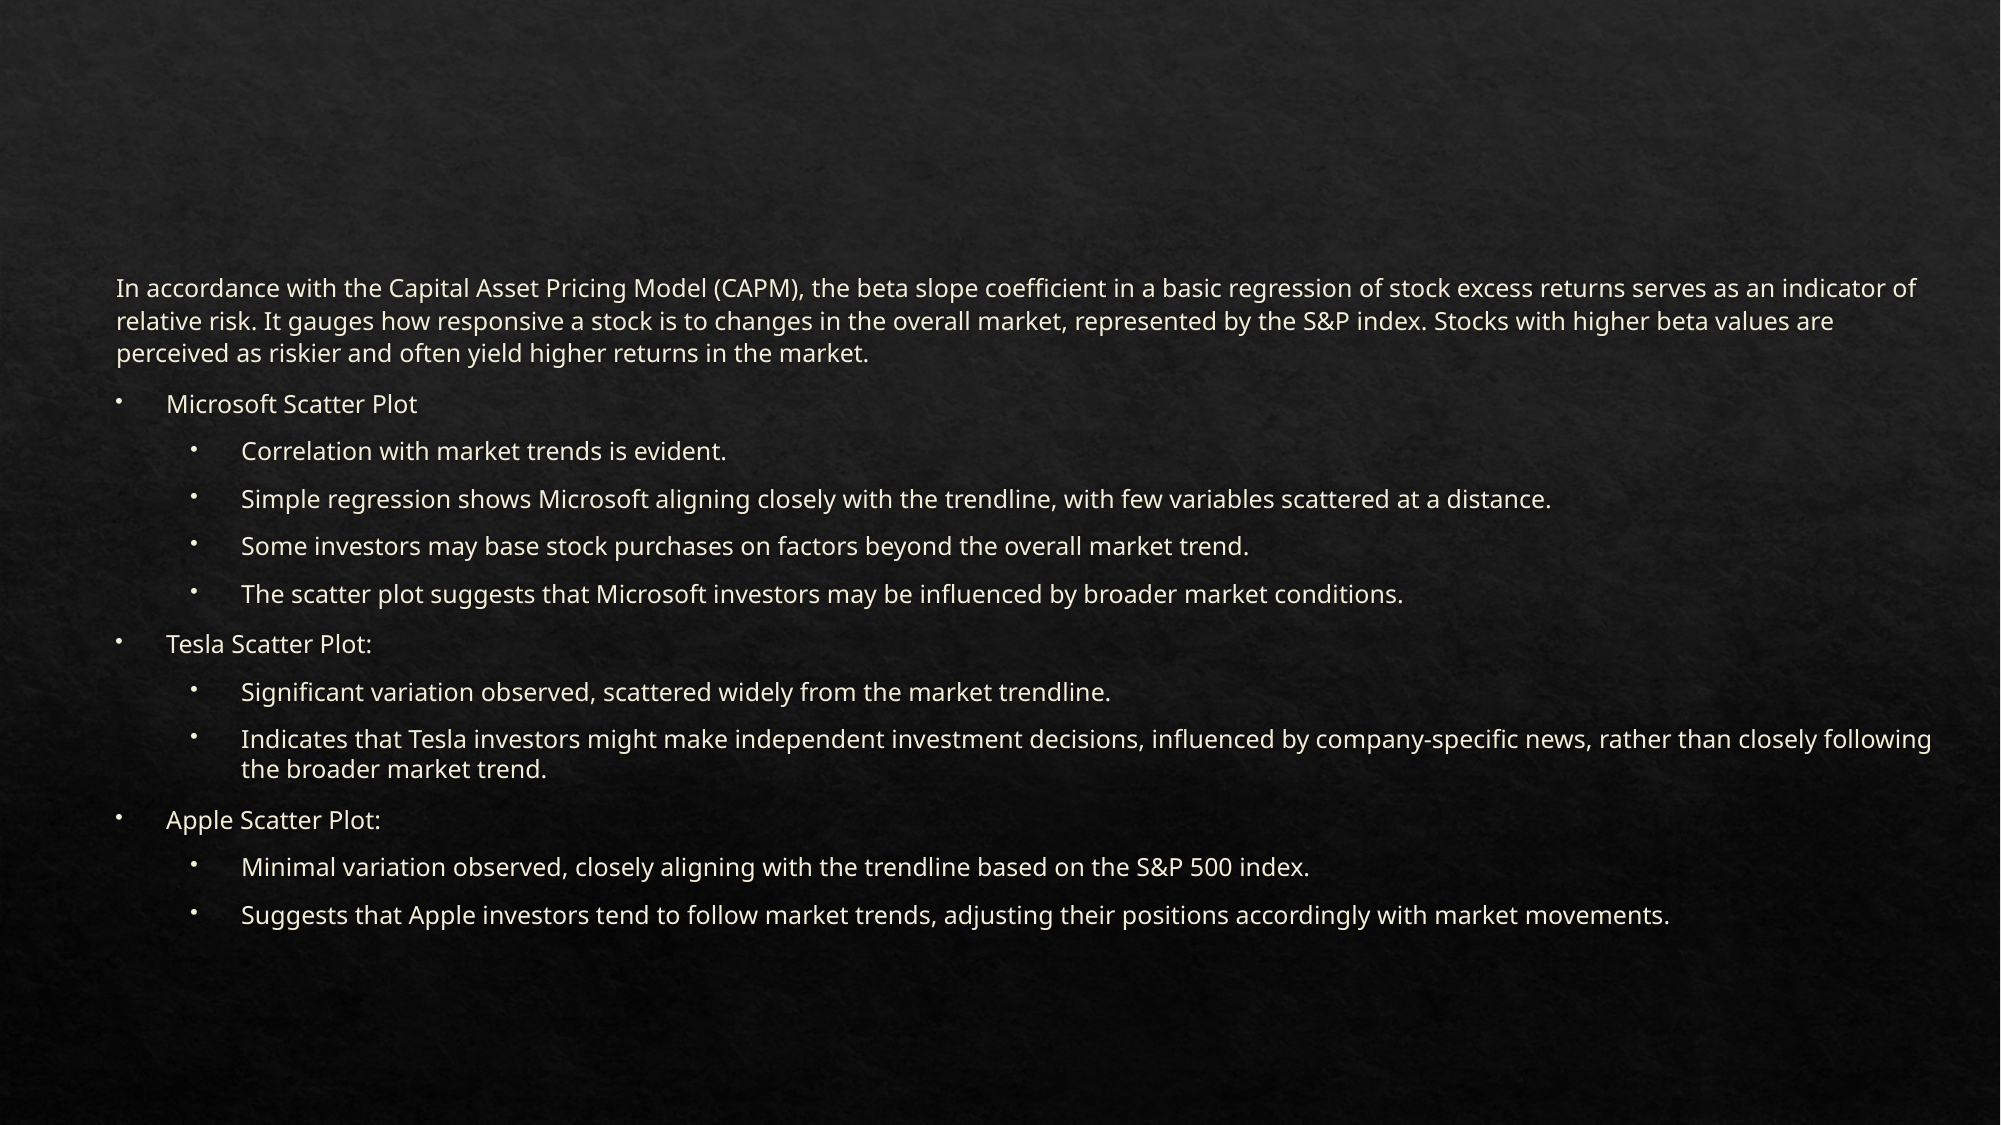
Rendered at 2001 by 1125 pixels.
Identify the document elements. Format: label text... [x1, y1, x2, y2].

list In accordance with the Capital Asset Pricing Model (CAPM), the beta slope coefficient in a basic regression of stock excess returns serves as an indicator of relative risk. It gauges how responsive a stock is to changes in the overall market, represented by the S&P index. Stocks with higher beta values are perceived as riskier and often yield higher returns in the market. Microsoft Scatter Plot Correlation with market trends is evident. Simple regression shows Microsoft aligning closely with the trendline, with few variables scattered at a distance. Some investors may base stock purchases on factors beyond the overall market trend. The scatter plot suggests that Microsoft investors may be influenced by broader market conditions. Tesla Scatter Plot: Significant variation observed, scattered widely from the market trendline. Indicates that Tesla investors might make independent investment decisions, influenced by company-specific news, rather than closely following the broader market trend. Apple Scatter Plot: Minimal variation observed, closely aligning with the trendline based on the S&P 500 index. Suggests that Apple investors tend to follow market trends, adjusting their positions accordingly with market movements. [95, 87, 1968, 1125]
